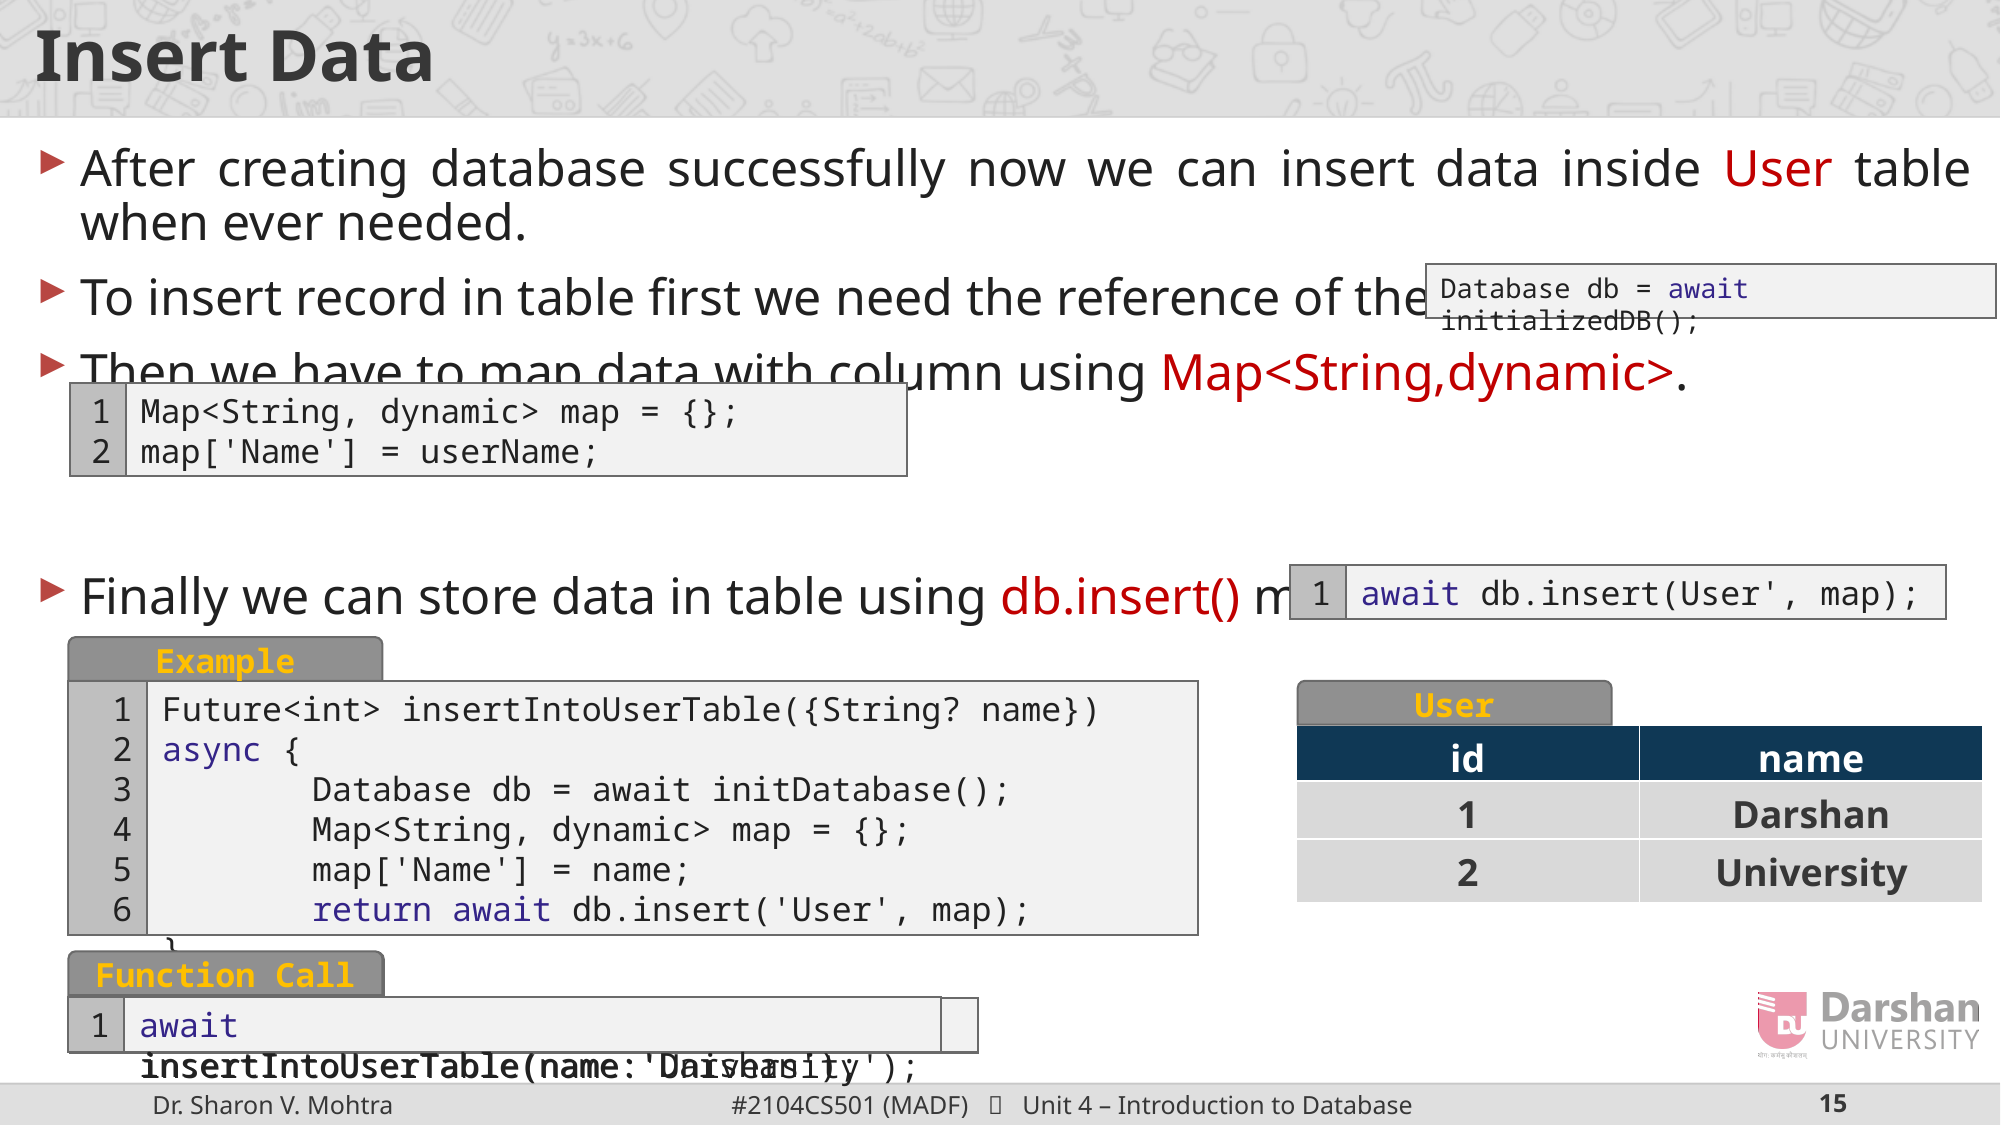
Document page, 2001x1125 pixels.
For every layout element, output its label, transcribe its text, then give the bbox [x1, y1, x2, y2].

table_header University [1640, 840, 1982, 902]
table_header Darshan [1640, 782, 1982, 838]
table_header name [1640, 726, 1982, 780]
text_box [1289, 565, 1946, 620]
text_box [69, 952, 979, 1053]
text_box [69, 383, 908, 477]
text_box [68, 951, 942, 1052]
table_header 1 [1297, 782, 1639, 838]
title Insert Data [0, 0, 2000, 117]
text_box After creating database successfully now we can insert data inside User table when ever needed. To insert record in table first we need the reference of the database. Then we have to map data with column using Map<String,dynamic>. Finally we can store data in table using db.insert() method. [21, 135, 1988, 585]
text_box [68, 637, 1199, 935]
text_box Database db = await initializedDB(); [1425, 263, 1997, 319]
table_header id [1297, 726, 1639, 780]
text_box User [1296, 679, 1613, 726]
table_header 2 [1297, 840, 1639, 902]
